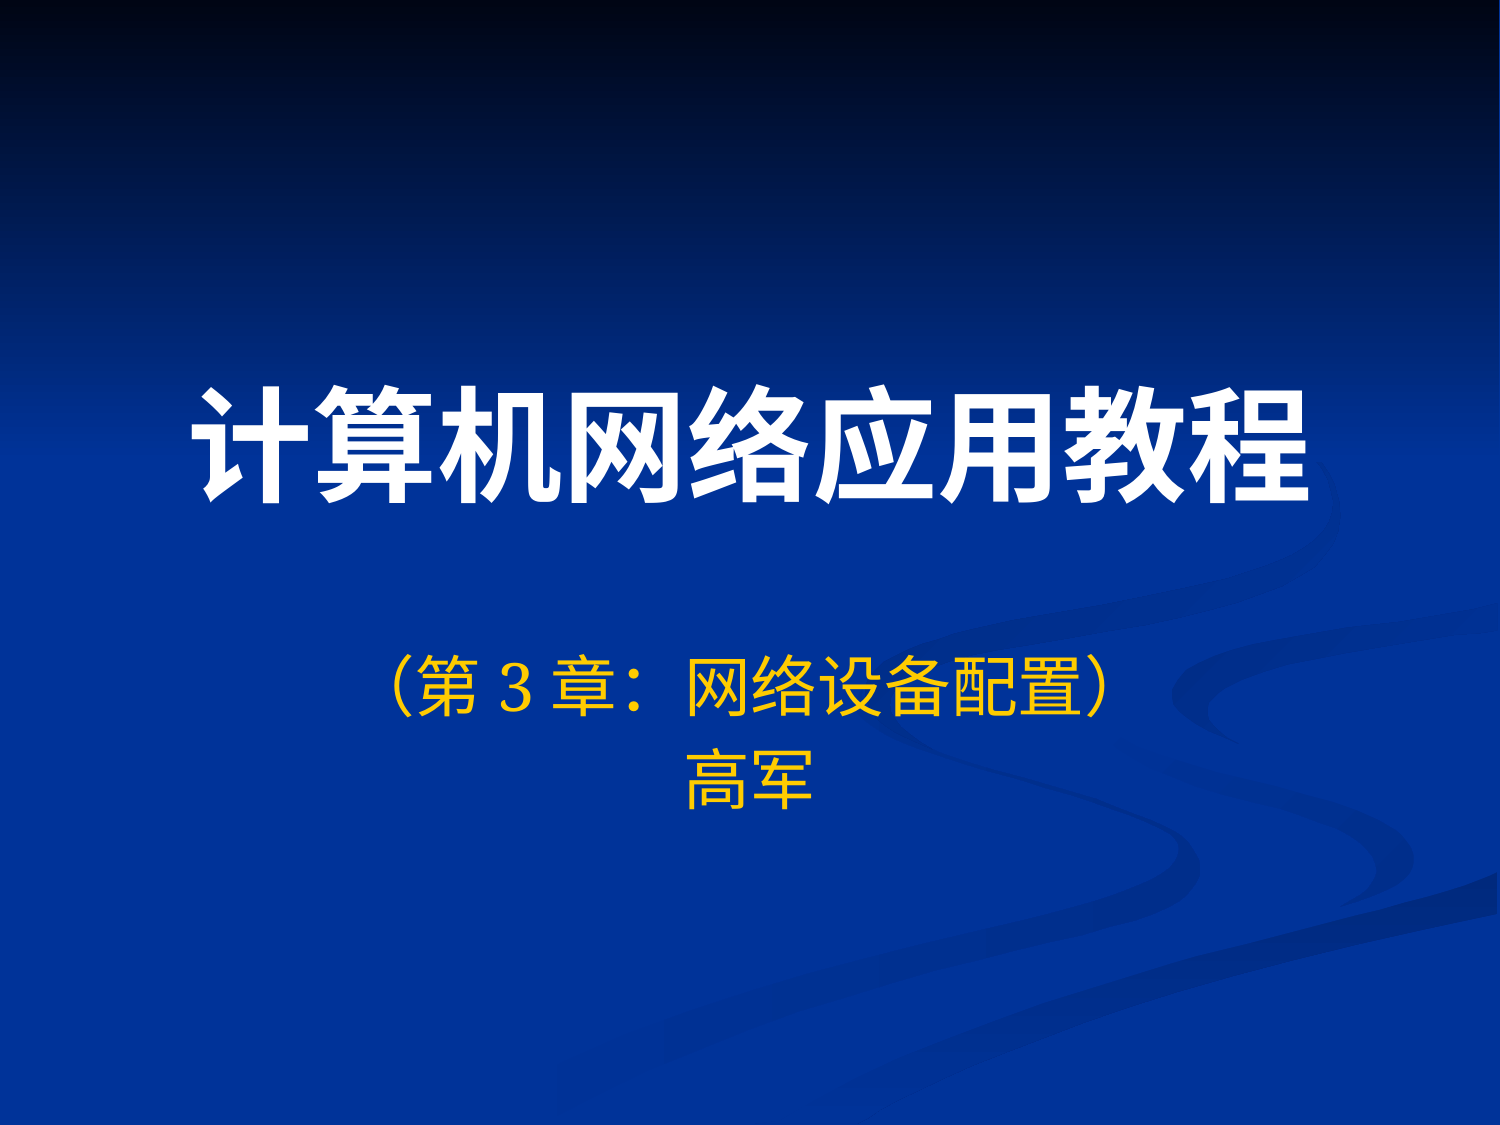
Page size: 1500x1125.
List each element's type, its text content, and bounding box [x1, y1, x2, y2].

subtitle （第3章：网络设备配置） 高军 [225, 637, 1275, 925]
title 计算机网络应用教程 [112, 284, 1388, 600]
